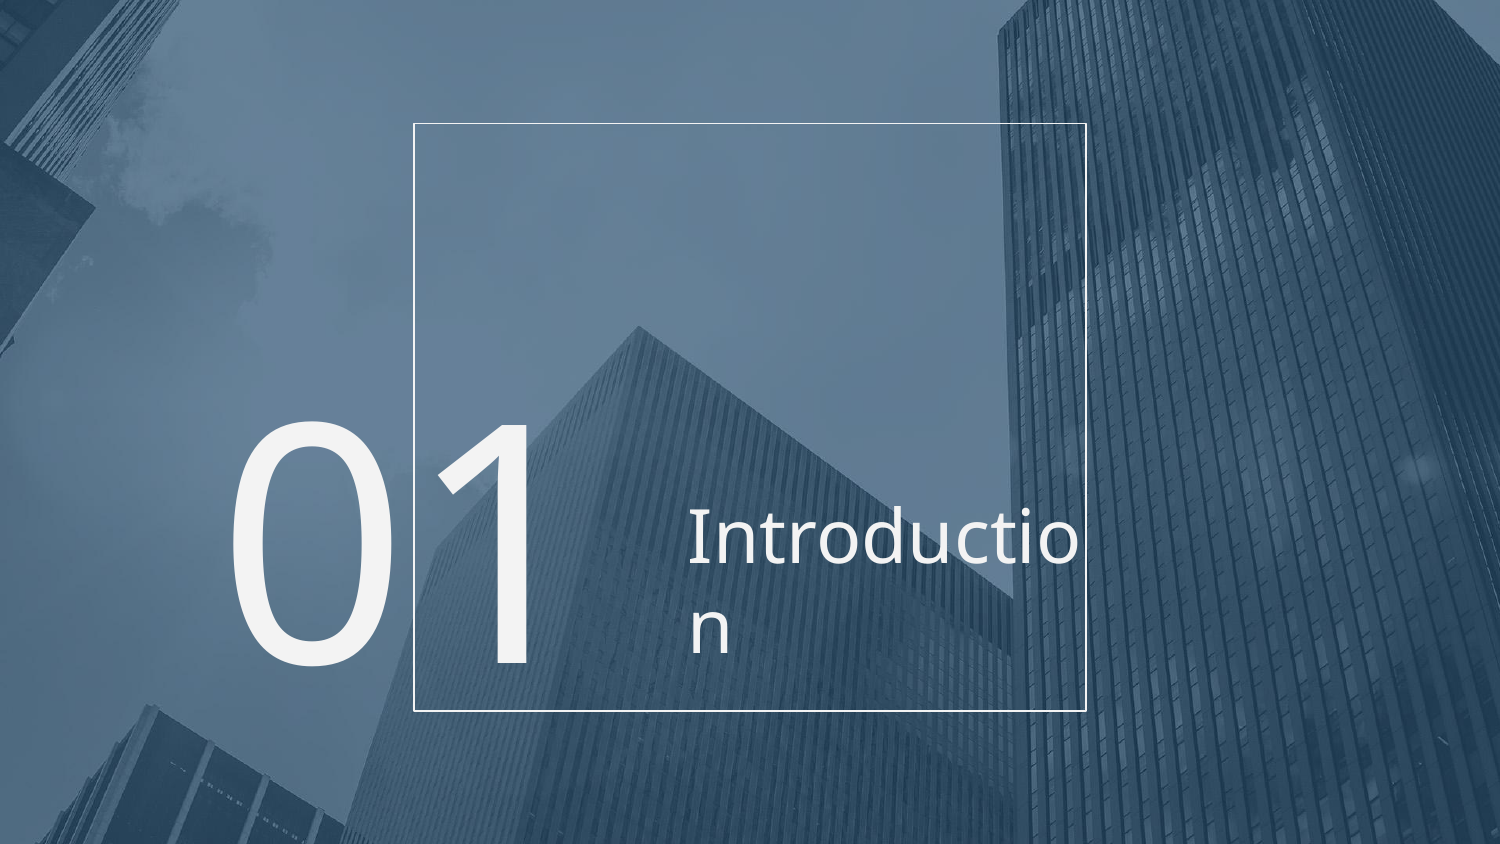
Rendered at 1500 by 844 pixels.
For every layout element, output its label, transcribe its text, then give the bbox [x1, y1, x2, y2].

picture [415, 124, 1085, 710]
title Introduction [672, 367, 1125, 684]
title 01 [0, 396, 614, 663]
picture [0, 0, 1500, 844]
